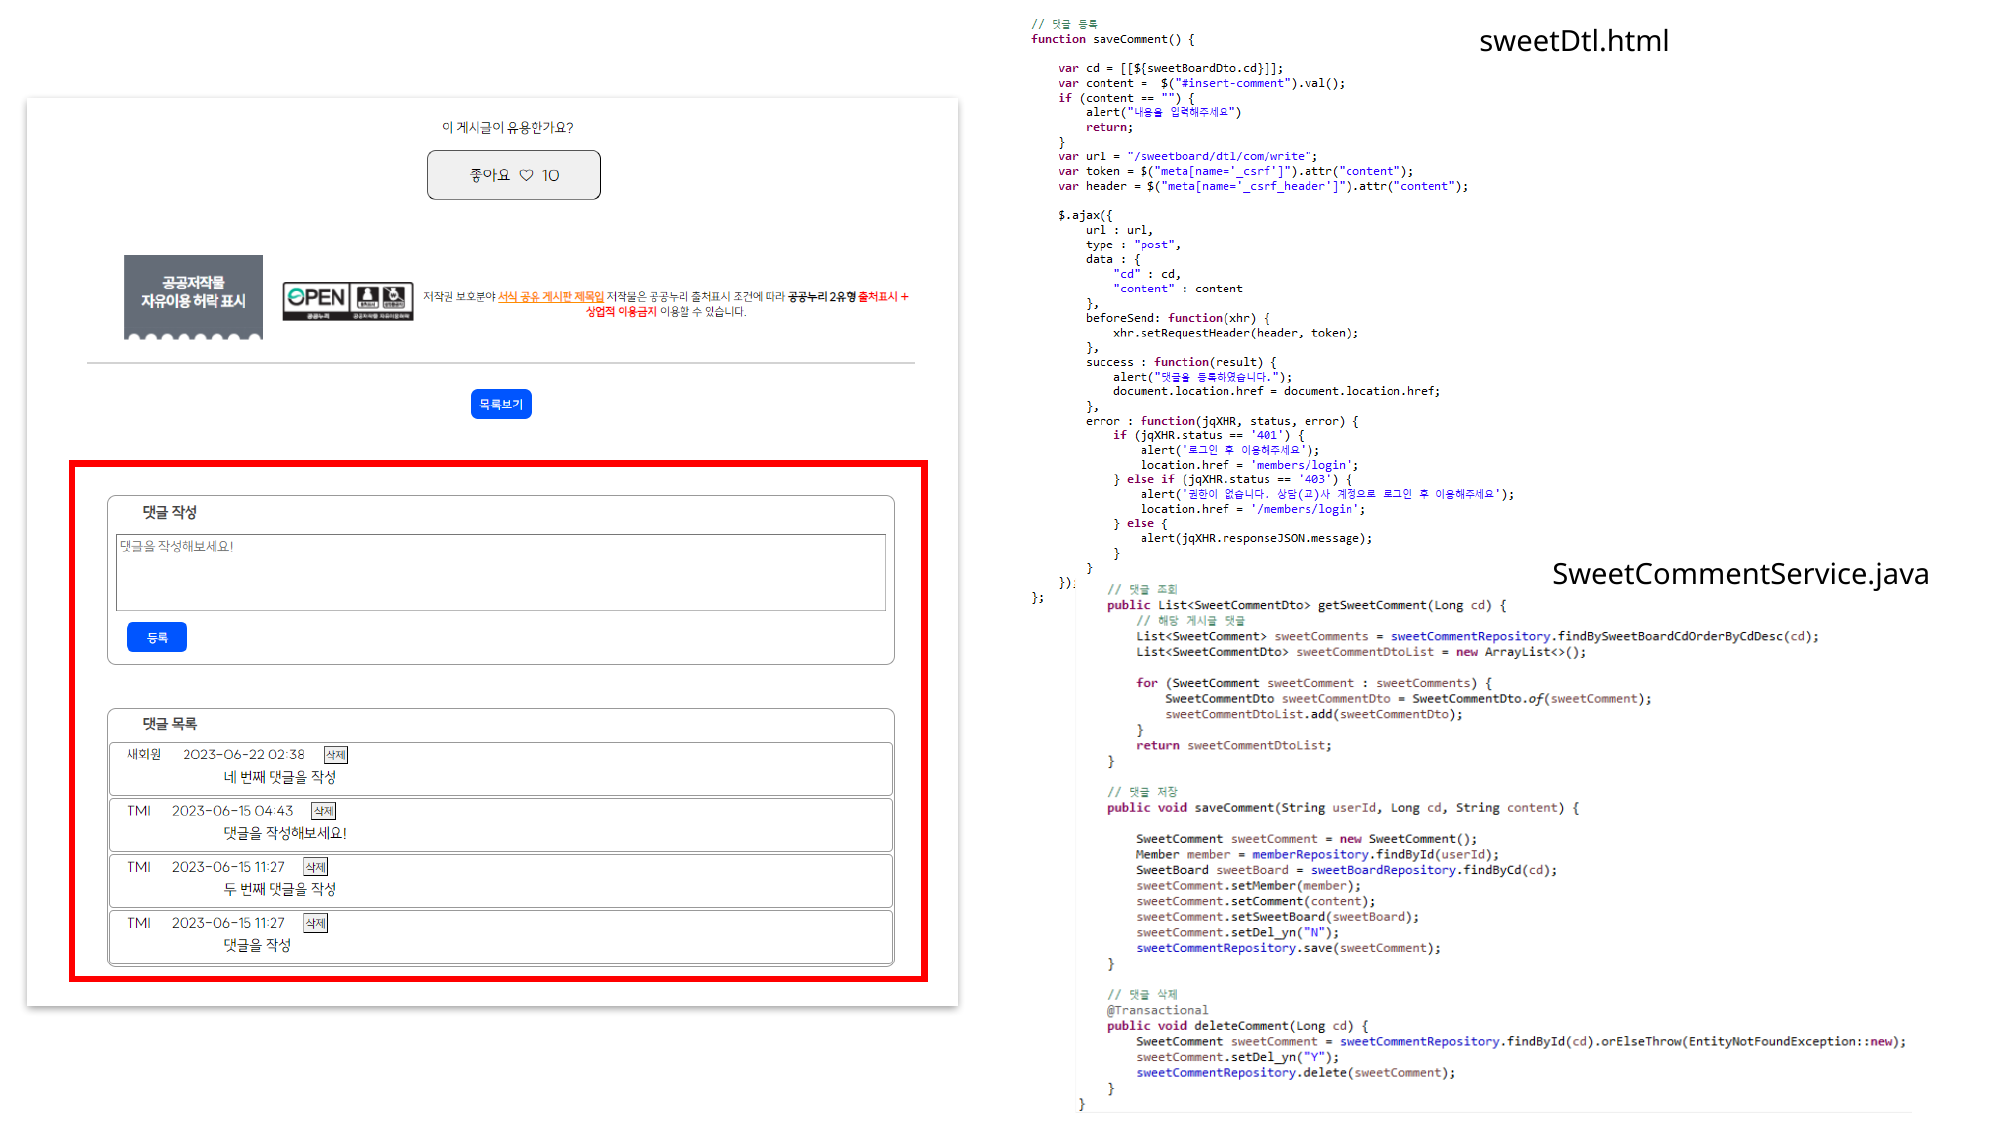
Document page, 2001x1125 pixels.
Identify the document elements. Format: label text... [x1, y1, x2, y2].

picture [1018, 14, 1912, 1113]
picture [41, 112, 944, 992]
text_box SweetCommentService.java [1537, 547, 1946, 598]
text_box sweetDtl.html [1517, 14, 1685, 65]
